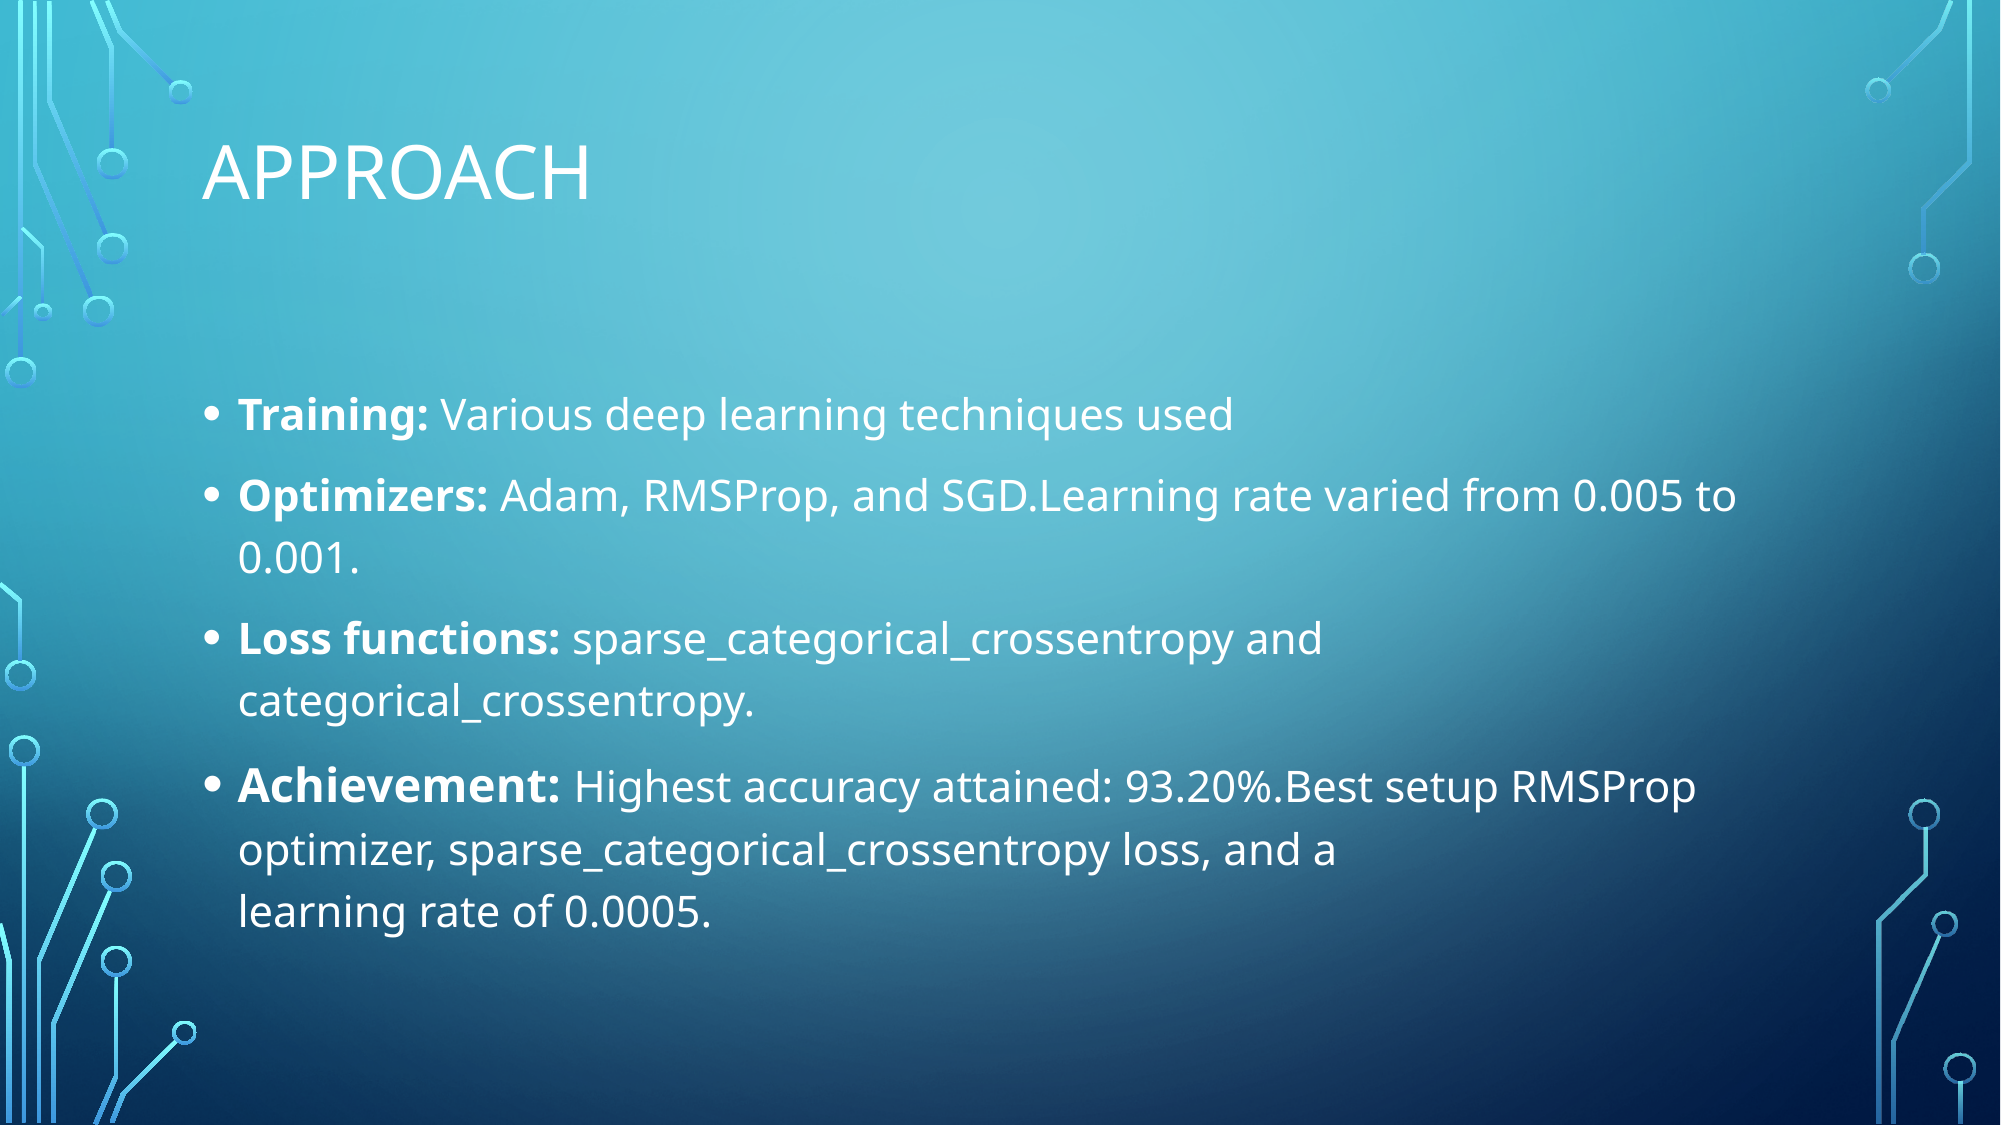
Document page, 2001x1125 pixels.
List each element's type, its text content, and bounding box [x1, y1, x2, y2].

title APPROACH [187, 53, 1813, 297]
list Training: Various deep learning techniques used Optimizers: Adam, RMSProp, and SGD.Learning rate varied from 0.005 to 0.001. Loss functions: sparse_categorical_crossentropy and categorical_crossentropy. Achievement: Highest accuracy attained: 93.20%.Best setup RMSProp optimizer, sparse_categorical_crossentropy loss, and a learning rate of 0.0005. [187, 369, 1813, 950]
